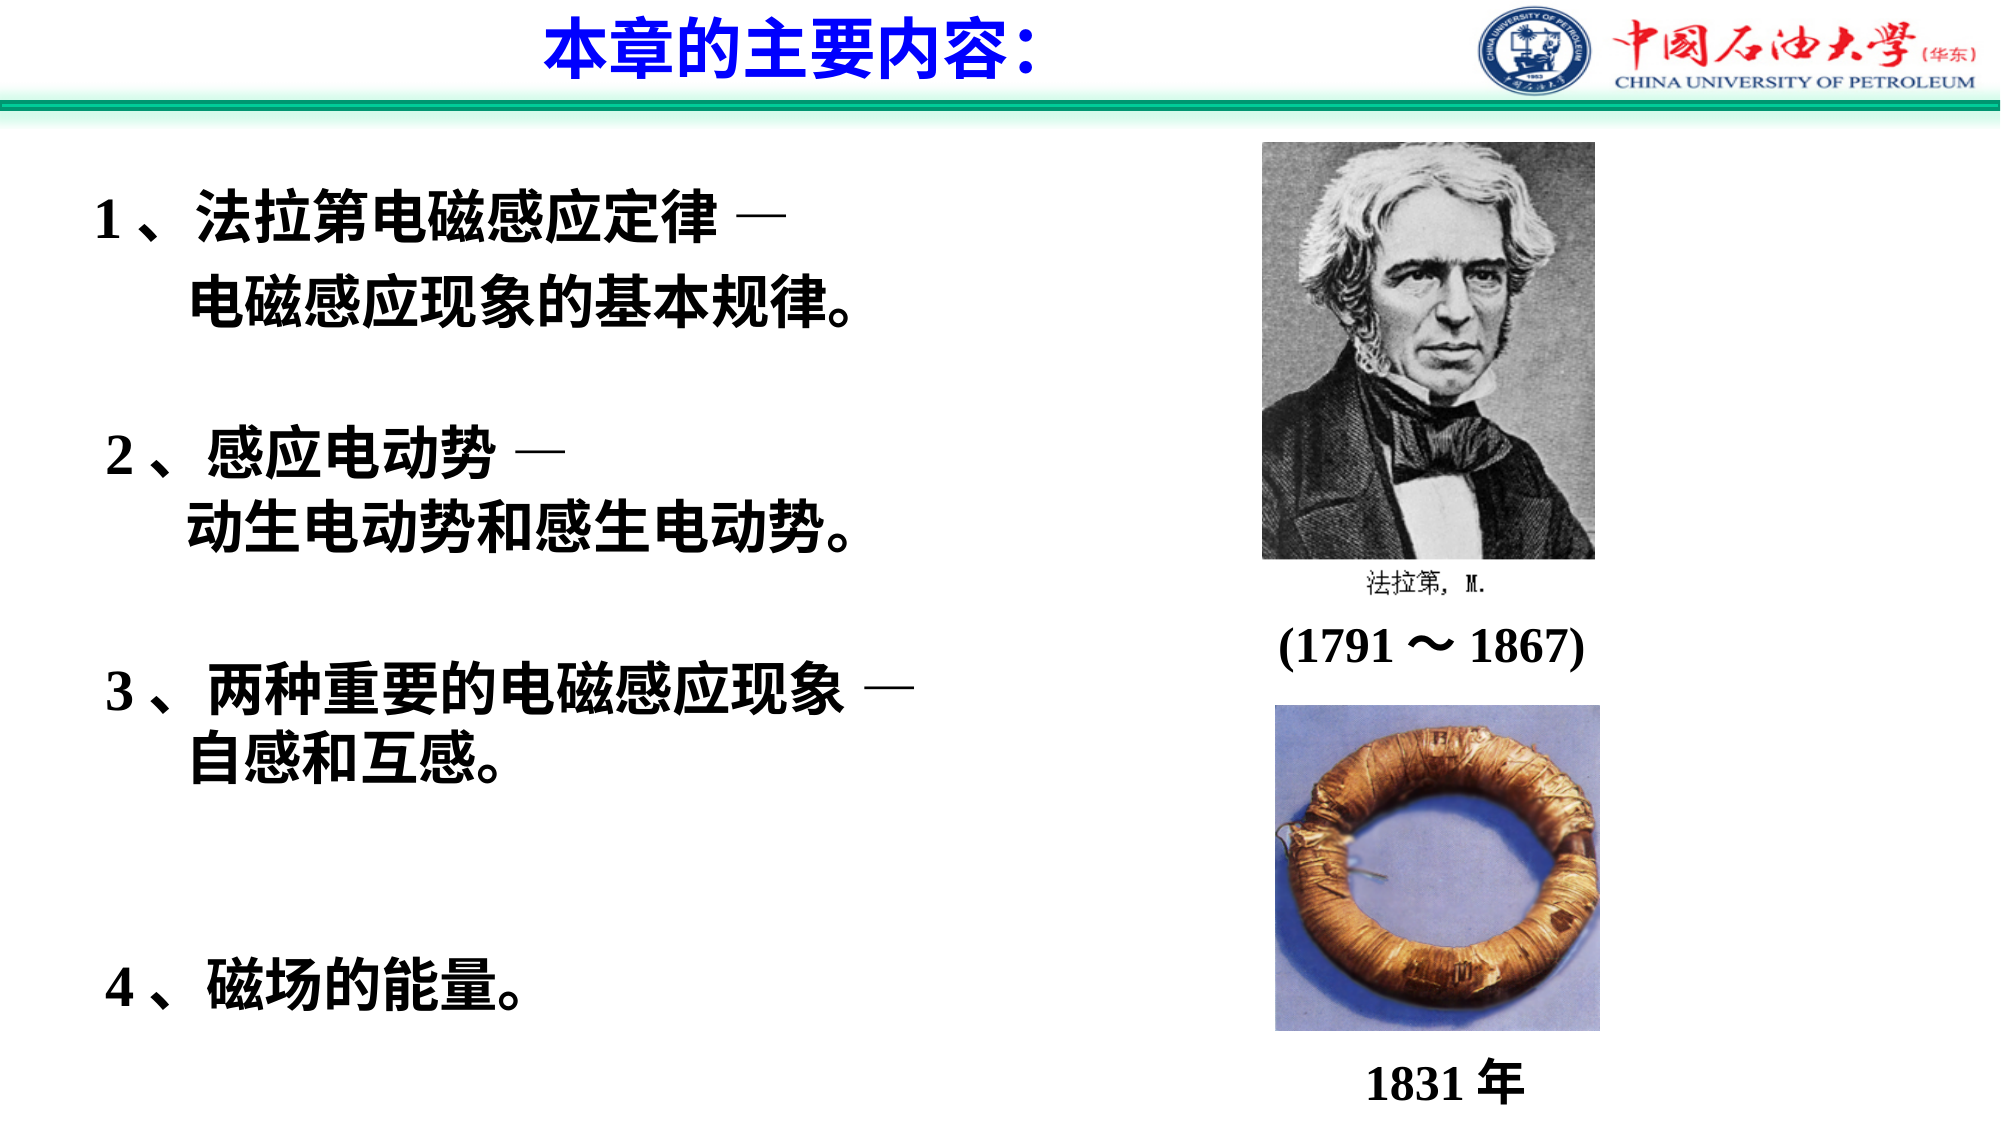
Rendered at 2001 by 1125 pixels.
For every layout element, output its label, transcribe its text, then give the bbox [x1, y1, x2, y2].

picture [1393, 0, 2001, 90]
text_box 3、两种重要的电磁感应现象 — 自感和互感。 [90, 645, 991, 794]
text_box 4、磁场的能量。 [90, 940, 666, 1026]
text_box 2、感应电动势 — 动生电动势和感生电动势。 [90, 408, 991, 565]
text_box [1274, 704, 1601, 1118]
text_box 本章的主要内容： [527, 0, 1103, 95]
text_box 1、法拉第电磁感应定律 — 电磁感应现象的基本规律。 [78, 172, 967, 343]
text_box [1262, 142, 1595, 681]
